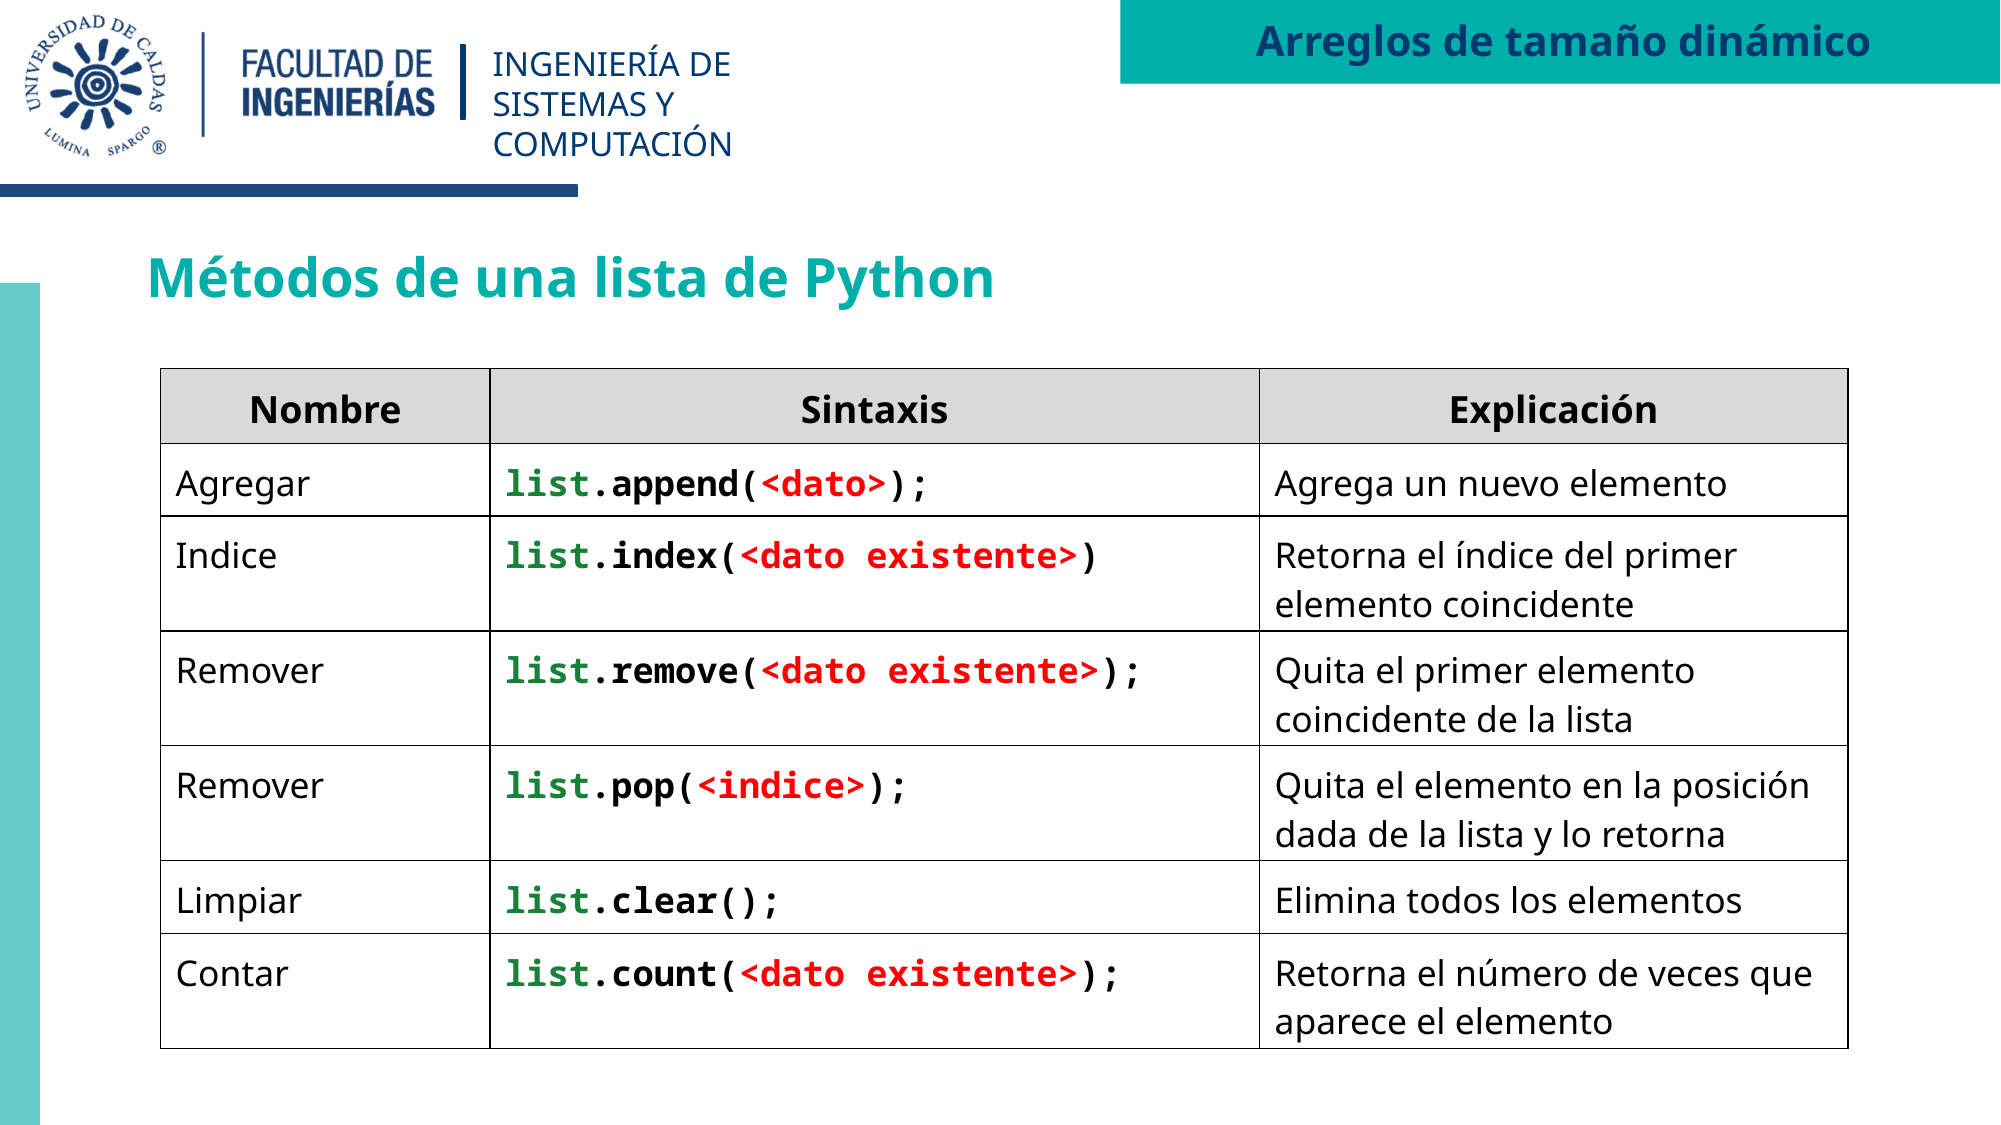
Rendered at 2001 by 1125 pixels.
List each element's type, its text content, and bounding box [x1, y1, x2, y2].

table_cell Indice [161, 517, 489, 630]
text_box [0, 282, 40, 1125]
table_cell Retorna el número de veces que aparece el elemento [1260, 934, 1847, 1048]
text_box INGENIERÍA DE SISTEMAS Y COMPUTACIÓN [477, 28, 841, 179]
table_cell Quita el primer elemento coincidente de la lista [1260, 632, 1847, 745]
table_cell Remover [161, 632, 489, 745]
table_cell list.append(<dato>); [491, 444, 1259, 515]
table_cell Quita el elemento en la posición dada de la lista y lo retorna [1260, 746, 1847, 860]
table_cell Retorna el índice del primer elemento coincidente [1260, 517, 1847, 630]
table_cell Remover [161, 746, 489, 860]
table_cell list.count(<dato existente>); [491, 934, 1259, 1048]
table_header Nombre [161, 369, 489, 443]
table_cell Elimina todos los elementos [1260, 861, 1847, 933]
table_cell list.pop(<indice>); [491, 746, 1259, 860]
table_cell Contar [161, 934, 489, 1048]
table_cell Agregar [161, 444, 489, 515]
text_box Arreglos de tamaño dinámico [1129, 0, 1998, 80]
table_cell Limpiar [161, 861, 489, 933]
picture [0, 0, 464, 173]
text_box Métodos de una lista de Python [131, 228, 1047, 324]
table_cell list.clear(); [491, 861, 1259, 933]
table_cell list.remove(<dato existente>); [491, 632, 1259, 745]
table_cell Agrega un nuevo elemento [1260, 444, 1847, 515]
text_box [1120, 0, 2000, 84]
table_header Explicación [1260, 369, 1847, 443]
text_box [0, 184, 578, 197]
table_header Sintaxis [491, 369, 1259, 443]
table_cell list.index(<dato existente>) [491, 517, 1259, 630]
